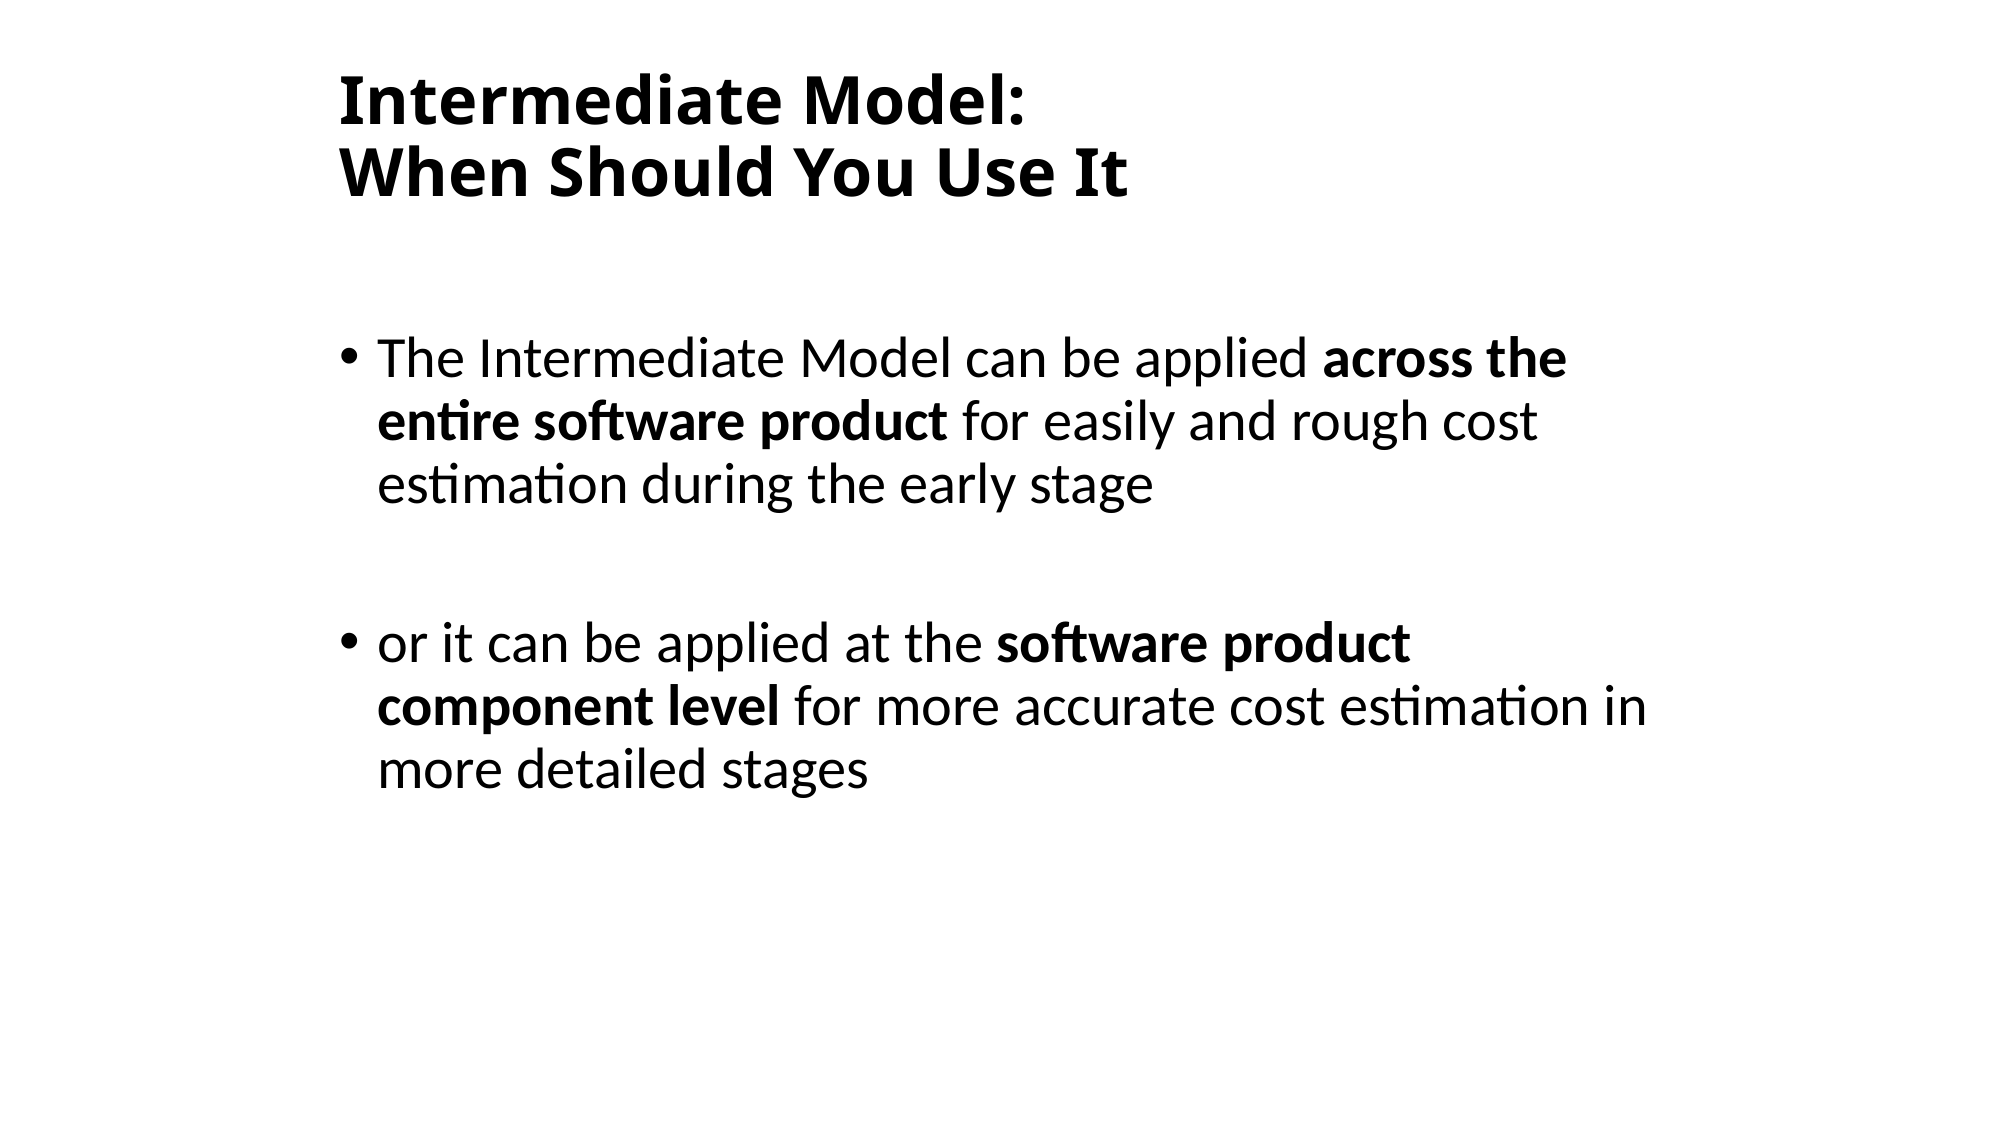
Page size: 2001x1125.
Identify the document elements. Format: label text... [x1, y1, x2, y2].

list The Intermediate Model can be applied across the entire software product for easily and rough cost estimation during the early stage or it can be applied at the software product component level for more accurate cost estimation in more detailed stages [324, 320, 1675, 1063]
title Intermediate Model: When Should You Use It [324, 45, 1675, 233]
